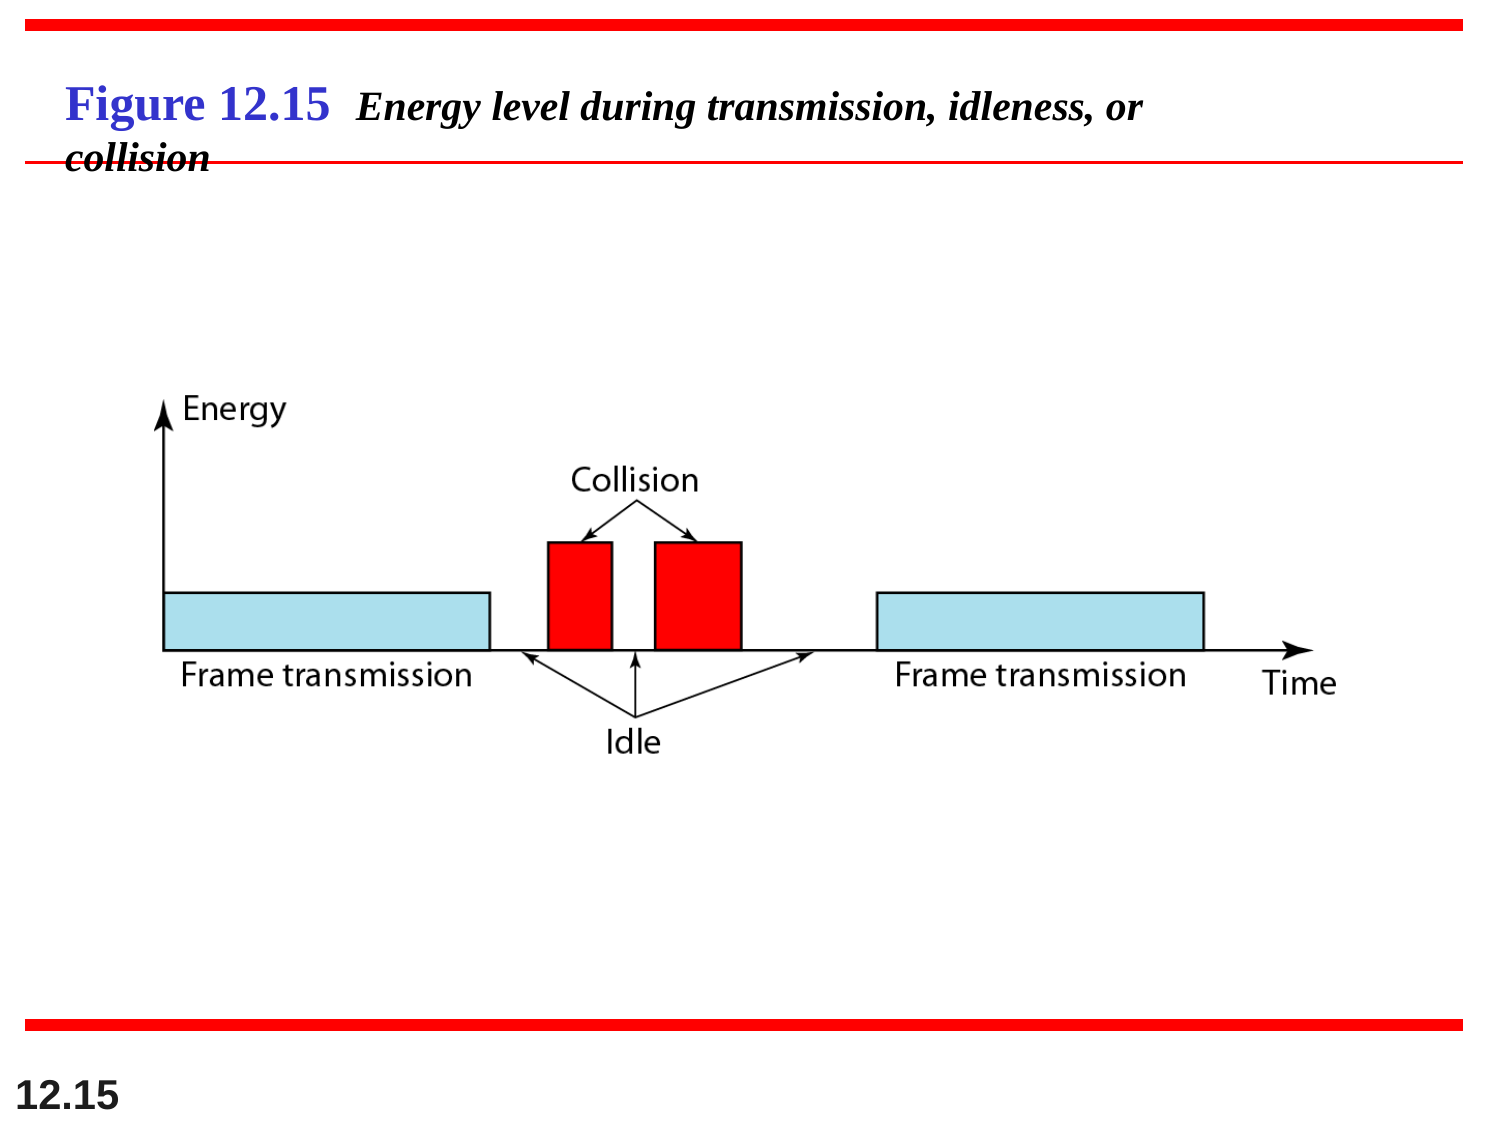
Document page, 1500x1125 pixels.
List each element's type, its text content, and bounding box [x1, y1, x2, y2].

text_box 12.15 [0, 1049, 313, 1125]
picture [154, 389, 1338, 763]
text_box Figure 12.15 Energy level during transmission, idleness, or collision [50, 62, 1312, 138]
